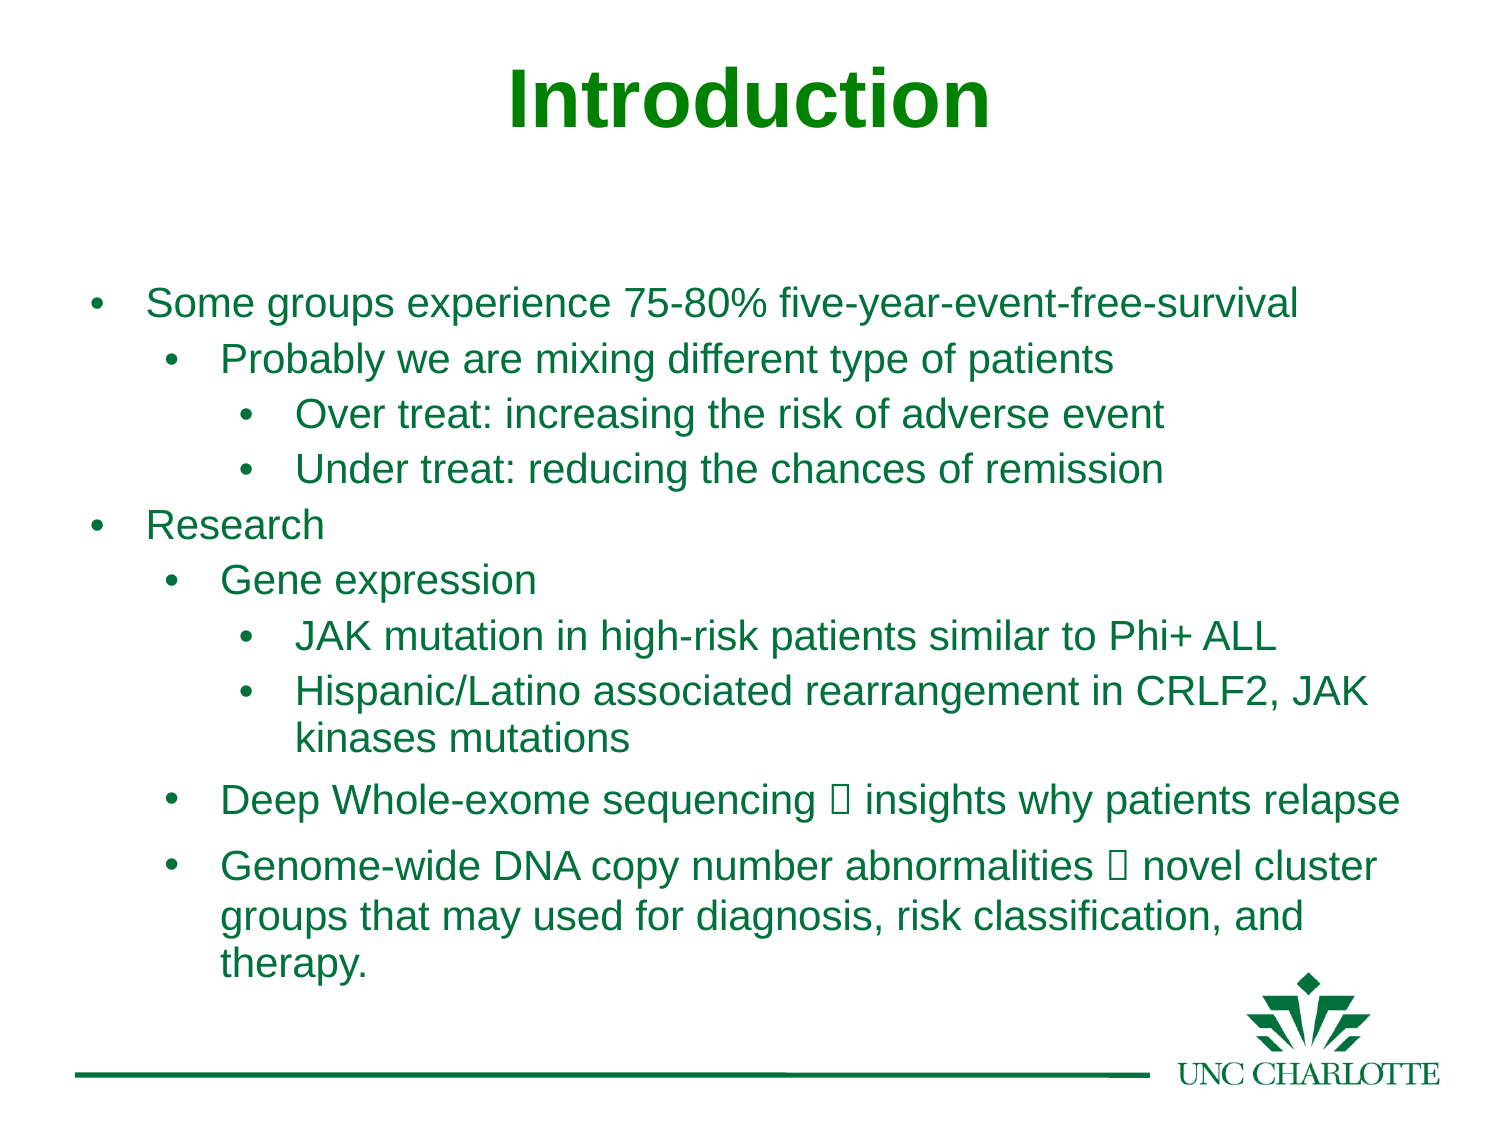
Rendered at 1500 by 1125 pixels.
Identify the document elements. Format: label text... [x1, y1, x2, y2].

text_box Some groups experience 75-80% five-year-event-free-survival Probably we are mixing different type of patients Over treat: increasing the risk of adverse event Under treat: reducing the chances of remission Research Gene expression JAK mutation in high-risk patients similar to Phi+ ALL Hispanic/Latino associated rearrangement in CRLF2, JAK kinases mutations Deep Whole-exome sequencing  insights why patients relapse Genome-wide DNA copy number abnormalities  novel cluster groups that may used for diagnosis, risk classification, and therapy. [74, 212, 1425, 1025]
text_box Introduction [0, 45, 1500, 233]
picture [1175, 969, 1444, 1089]
